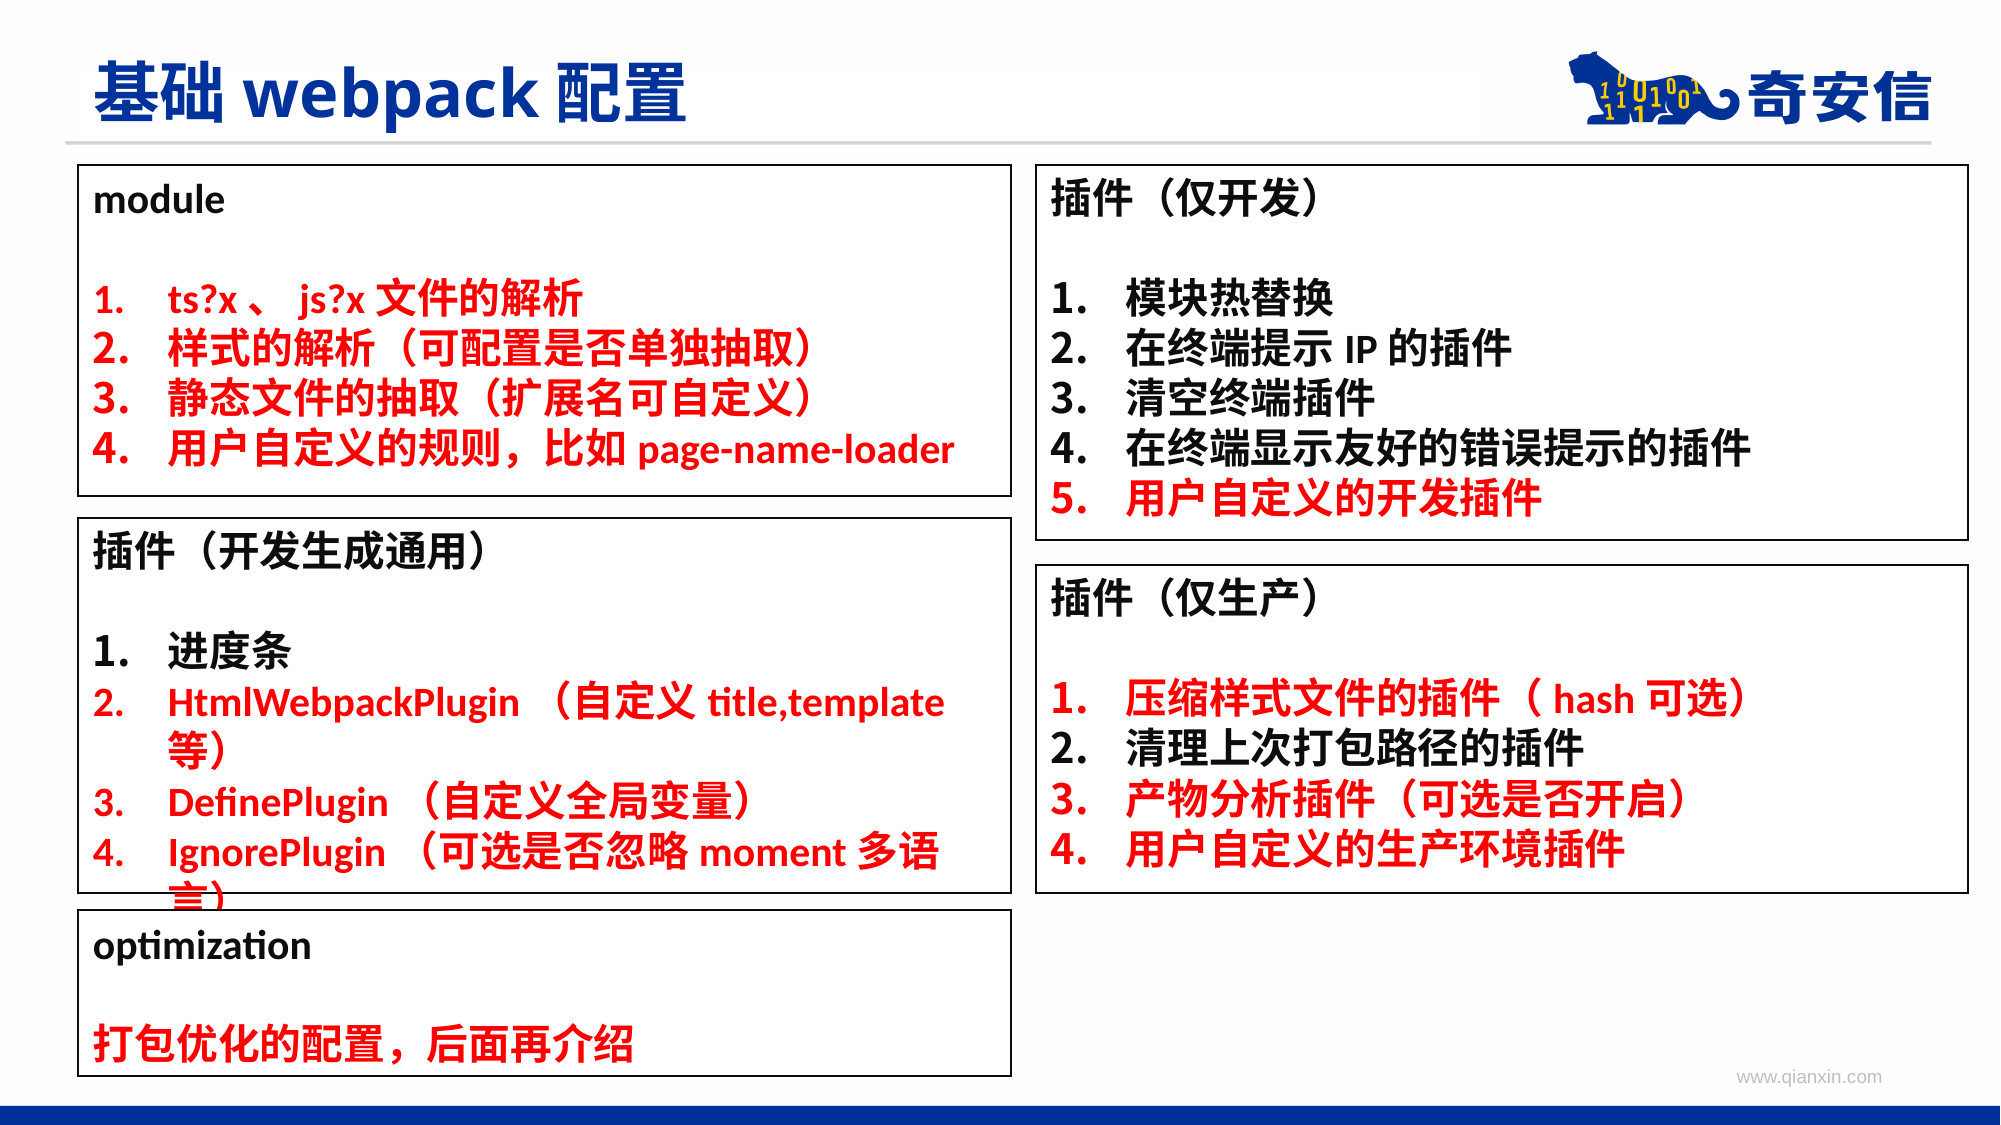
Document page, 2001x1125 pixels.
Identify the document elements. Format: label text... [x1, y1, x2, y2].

title 基础webpack配置 [78, 68, 1481, 139]
text_box 插件（仅开发） 模块热替换 在终端提示IP的插件 清空终端插件 在终端显示友好的错误提示的插件 用户自定义的开发插件 [1035, 164, 1969, 541]
text_box 插件（开发生成通用） 进度条 HtmlWebpackPlugin（自定义title,template等） DefinePlugin（自定义全局变量） IgnorePlugin（可选是否忽略moment多语言） 用户自定义的通用插件 [77, 517, 1012, 894]
text_box www.qianxin.com [1721, 1028, 1963, 1124]
text_box 插件（仅生产） 压缩样式文件的插件（hash可选） 清理上次打包路径的插件 产物分析插件（可选是否开启） 用户自定义的生产环境插件 [1035, 564, 1969, 894]
picture [0, 0, 2000, 1125]
text_box optimization 打包优化的配置，后面再介绍 [77, 909, 1012, 1077]
text_box module ts?x、js?x文件的解析 样式的解析（可配置是否单独抽取） 静态文件的抽取（扩展名可自定义） 用户自定义的规则，比如page-name-loader [77, 164, 1012, 497]
